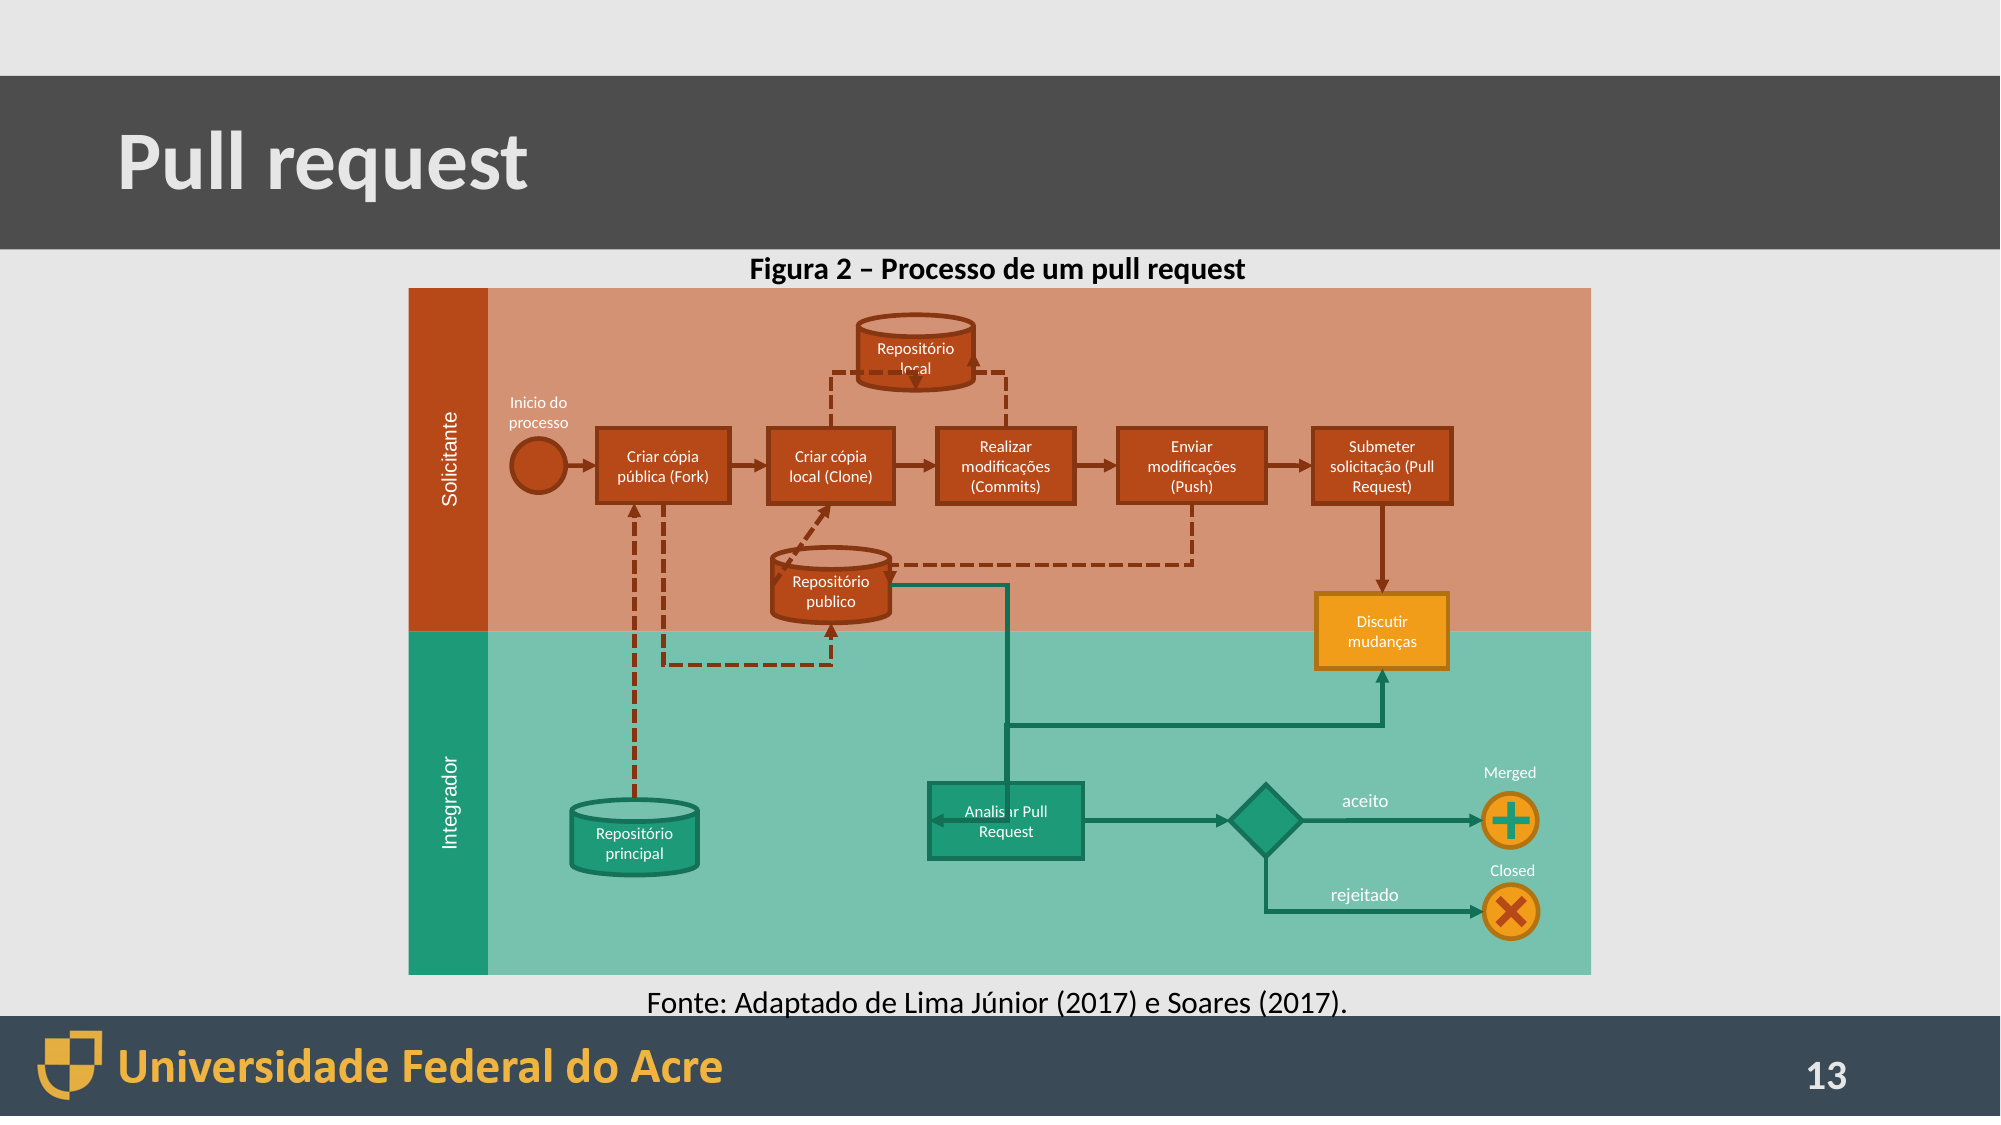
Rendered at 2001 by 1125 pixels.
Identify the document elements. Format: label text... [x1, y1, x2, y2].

text_box Figura 2 – Processo de um pull request [735, 240, 1268, 288]
picture [0, 0, 2001, 1125]
title Pull request [102, 75, 1886, 250]
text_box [408, 288, 1592, 975]
slide_number 13 [1412, 1042, 1863, 1103]
text_box Fonte: Adaptado de Lima Júnior (2017) e Soares (2017). [630, 975, 1365, 1028]
